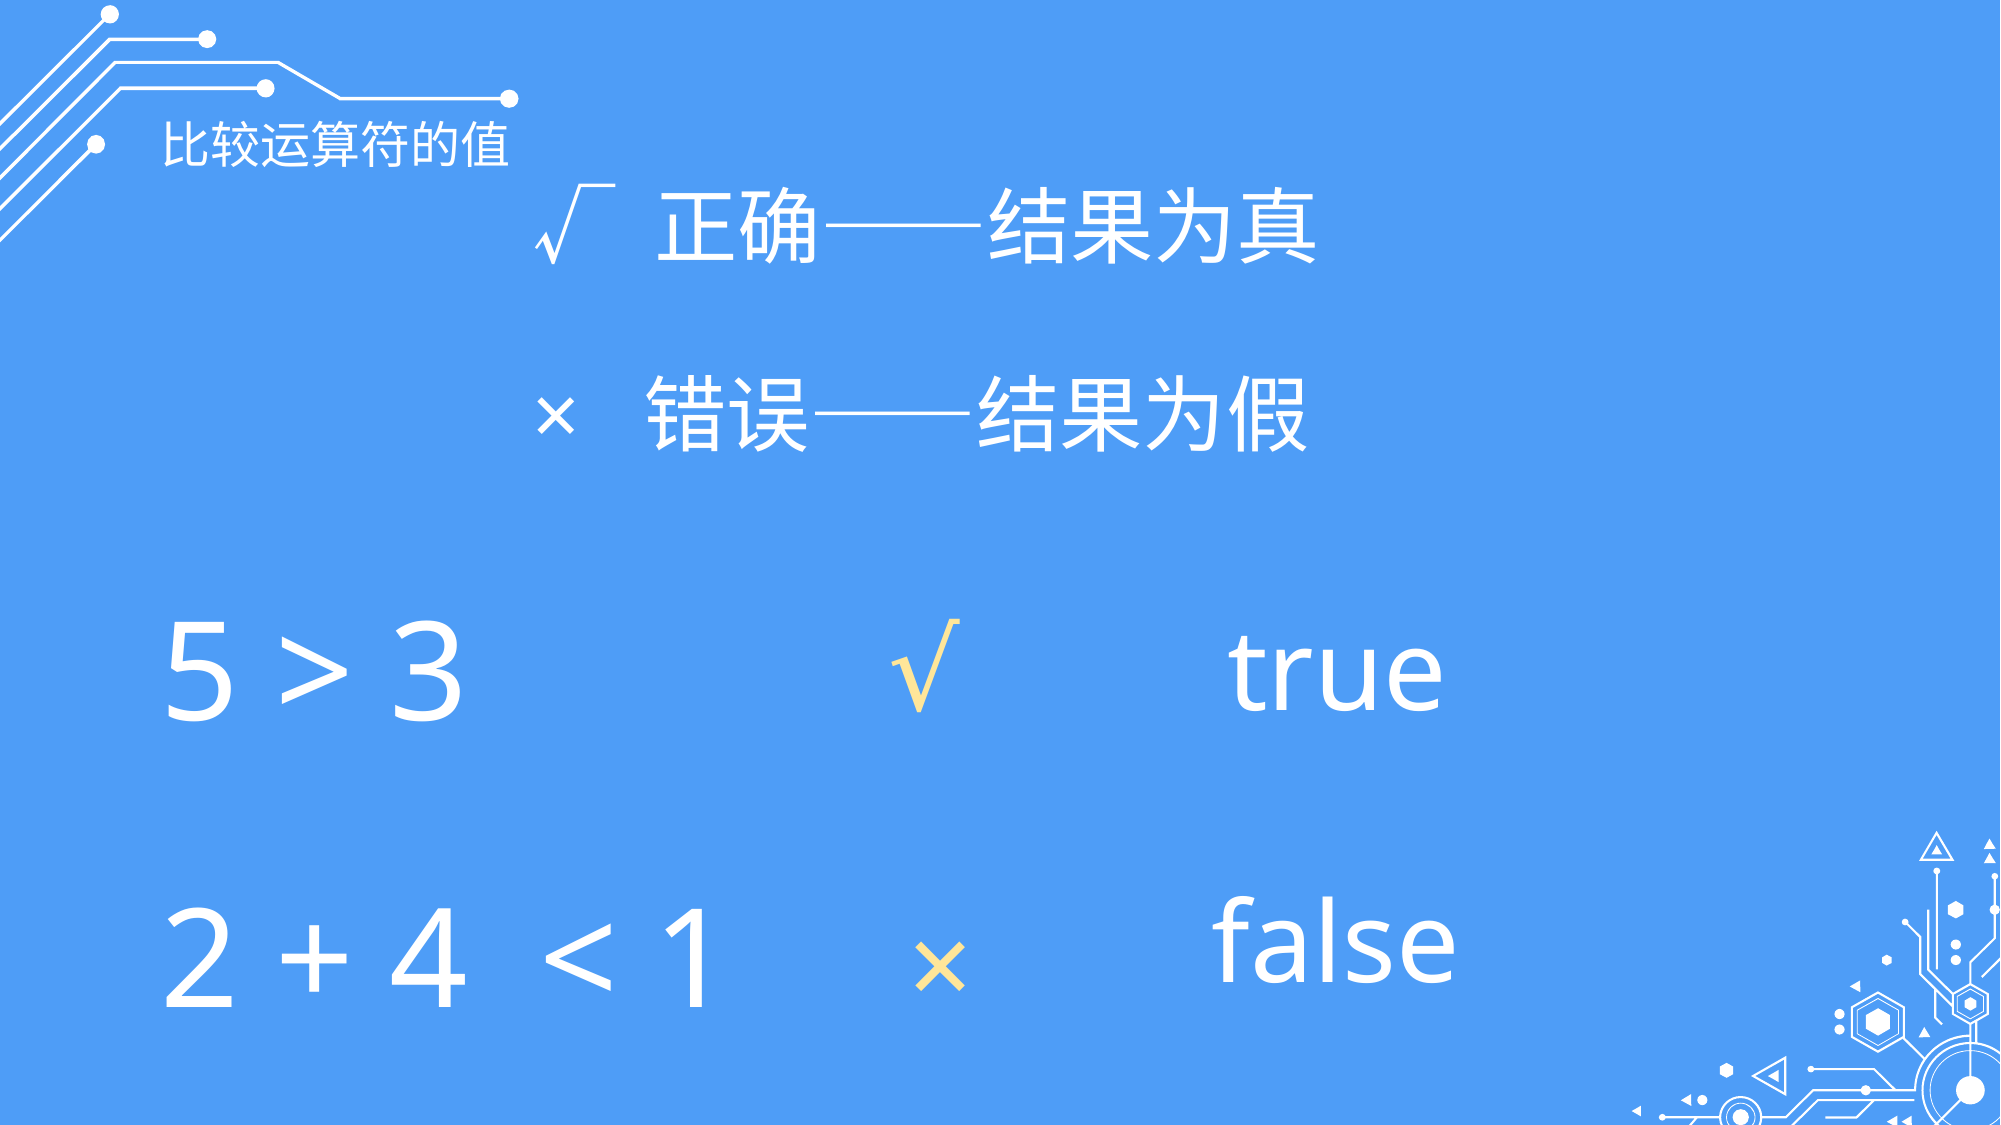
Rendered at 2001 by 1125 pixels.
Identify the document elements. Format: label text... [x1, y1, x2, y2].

text_box √ [873, 590, 1054, 741]
text_box √ 正确——结果为真 [517, 167, 1496, 282]
text_box true [1212, 590, 1496, 741]
text_box false [1197, 862, 1541, 1013]
text_box × [893, 886, 1034, 1021]
text_box 5 > 3 [146, 575, 557, 756]
text_box 比较运算符的值 [146, 106, 1034, 182]
text_box 2 + 4 < 1 [146, 862, 949, 1043]
text_box × 错误——结果为假 [517, 354, 1496, 470]
